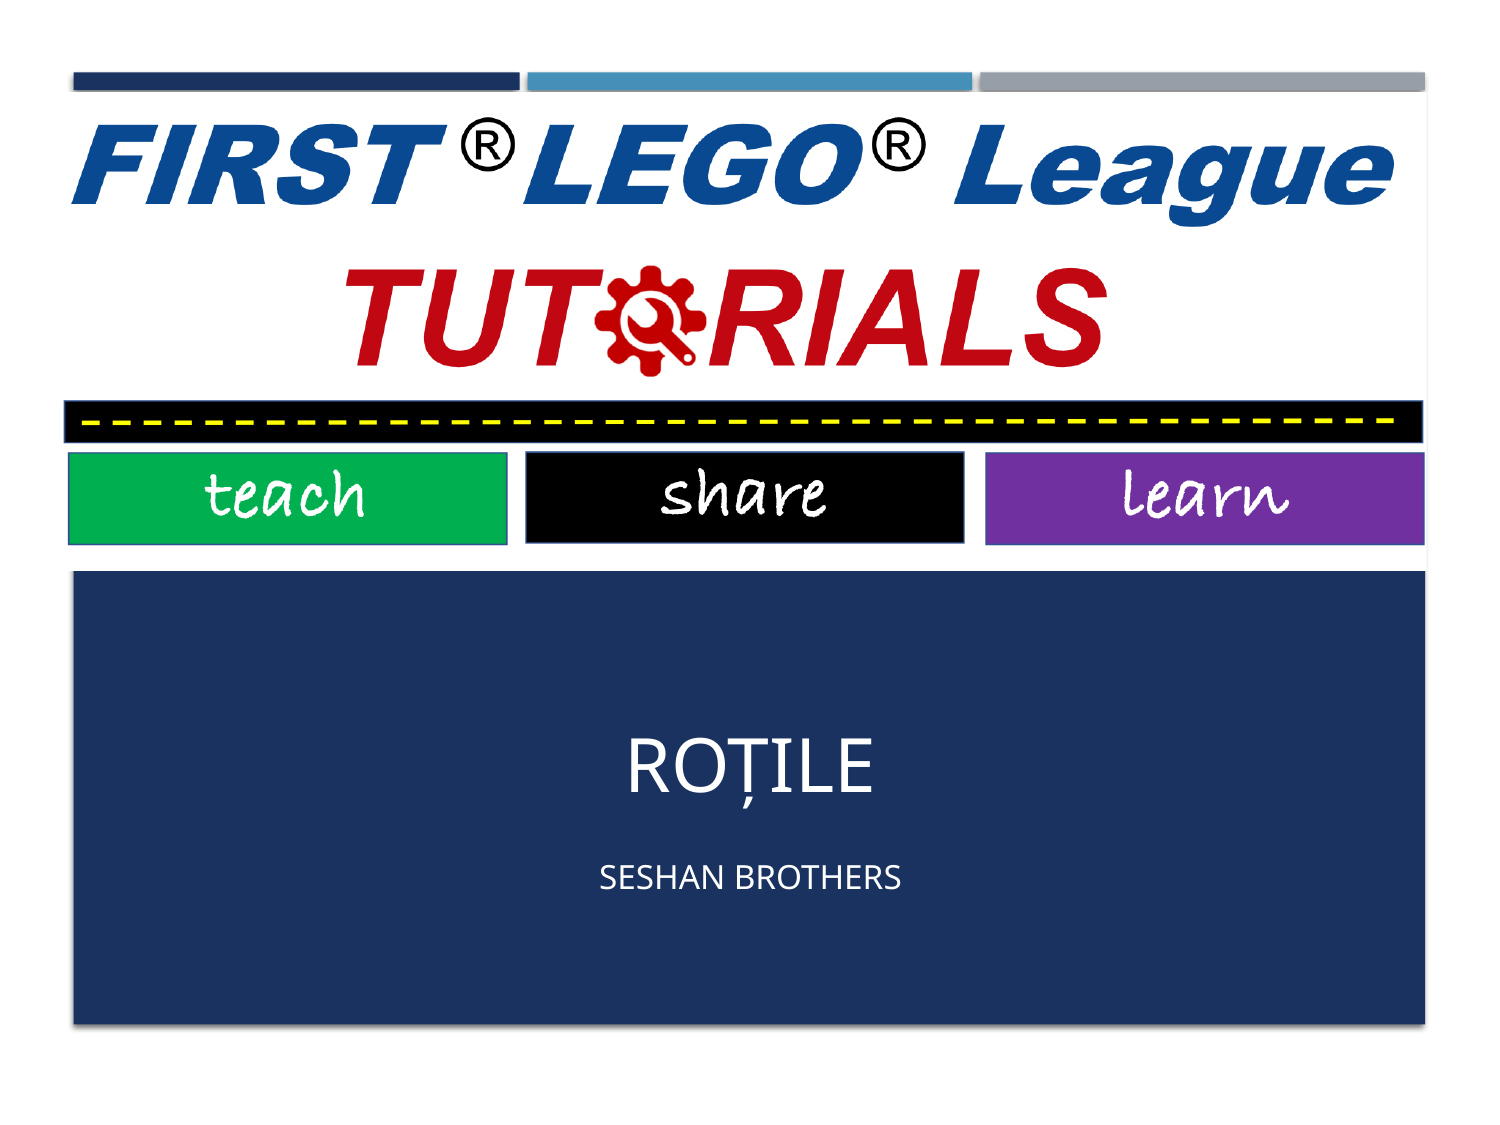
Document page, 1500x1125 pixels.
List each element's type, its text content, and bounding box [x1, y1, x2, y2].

title Roțile [95, 645, 1406, 816]
subtitle SESHAN BROTHERS [95, 849, 1406, 946]
picture [54, 92, 1448, 571]
